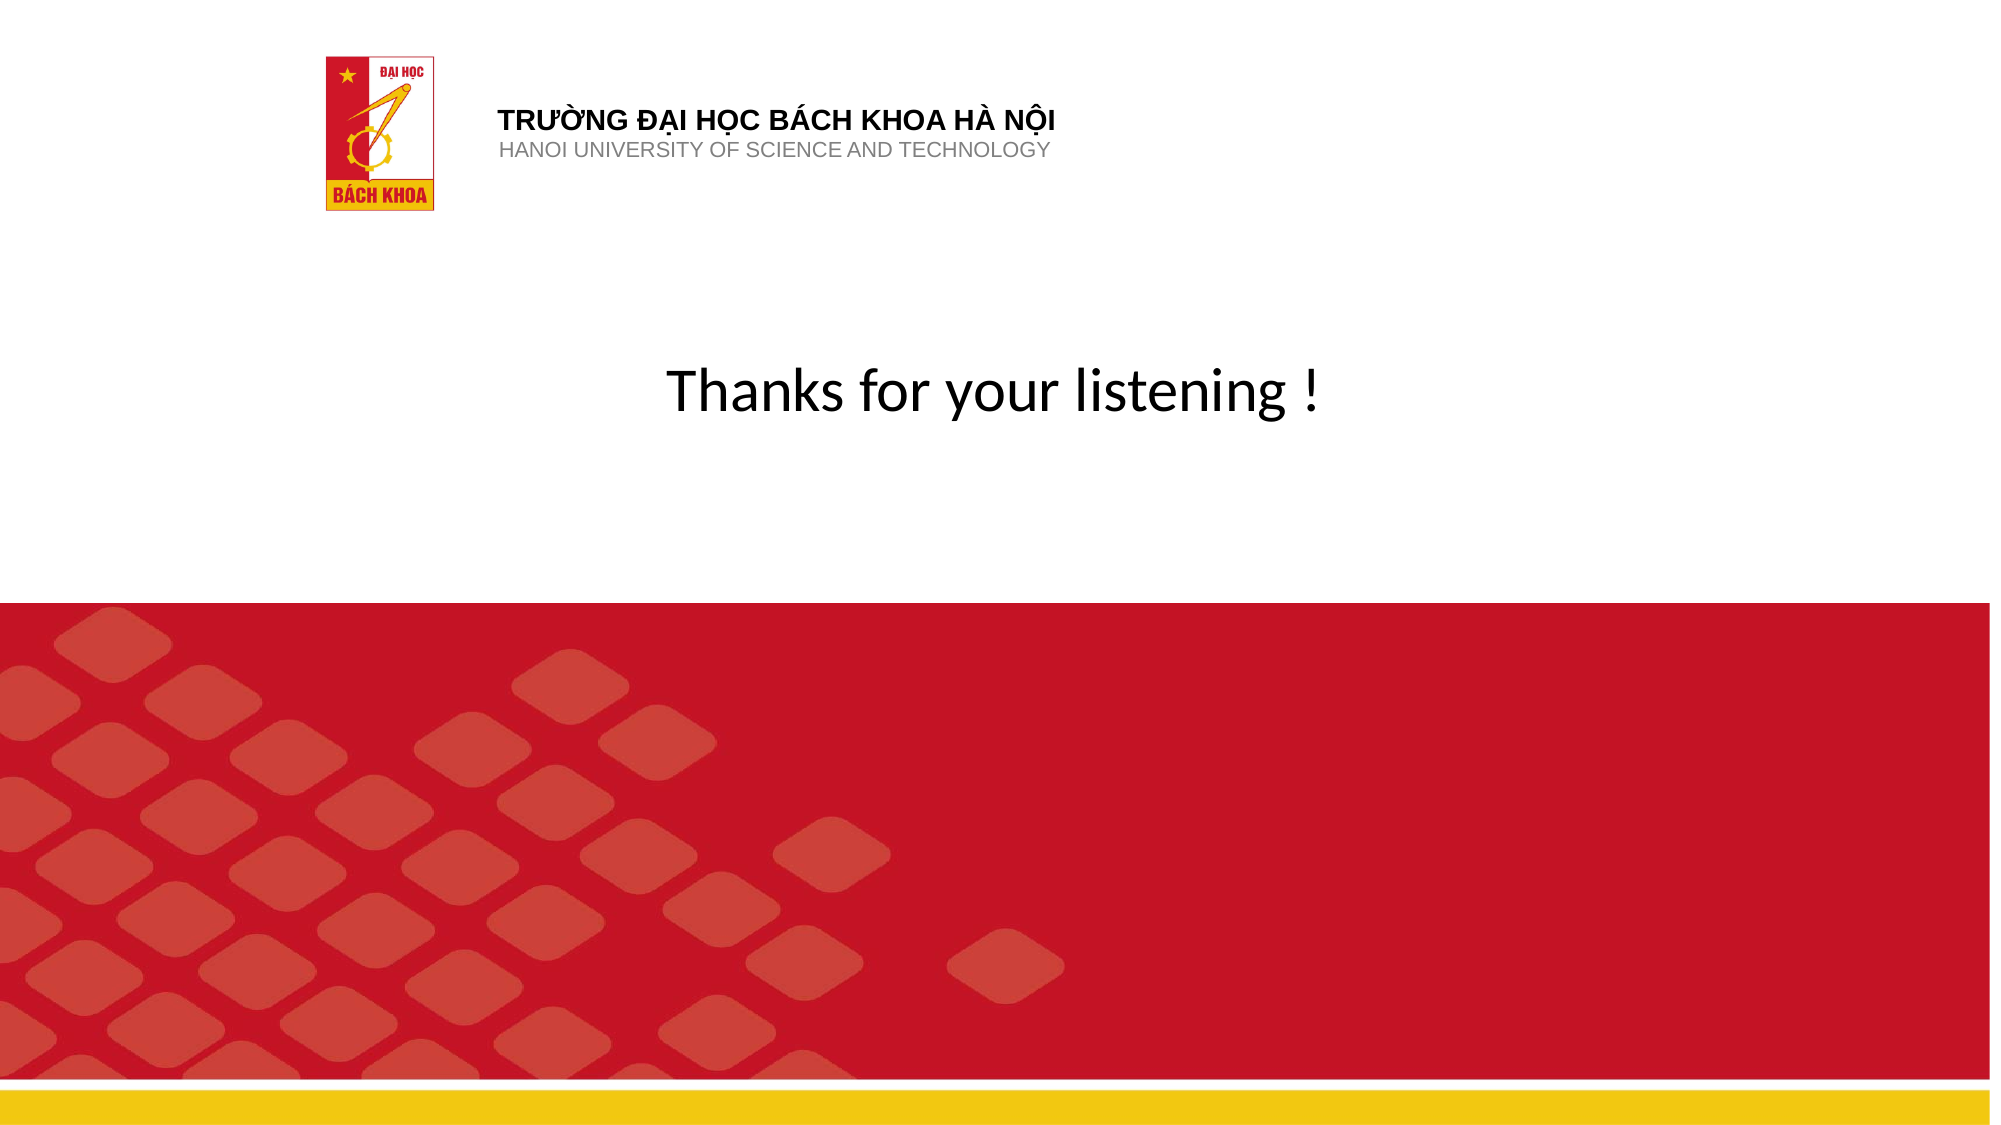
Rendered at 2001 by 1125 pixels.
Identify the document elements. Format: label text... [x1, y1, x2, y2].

text_box Thanks for your listening ! [108, 341, 1881, 432]
picture [0, 602, 1990, 1125]
picture [299, 53, 463, 214]
text_box TRƯỜNG ĐẠI HỌC BÁCH KHOA HÀ NỘI HANOI UNIVERSITY OF SCIENCE AND TECHNOLOGY [249, 0, 1750, 263]
